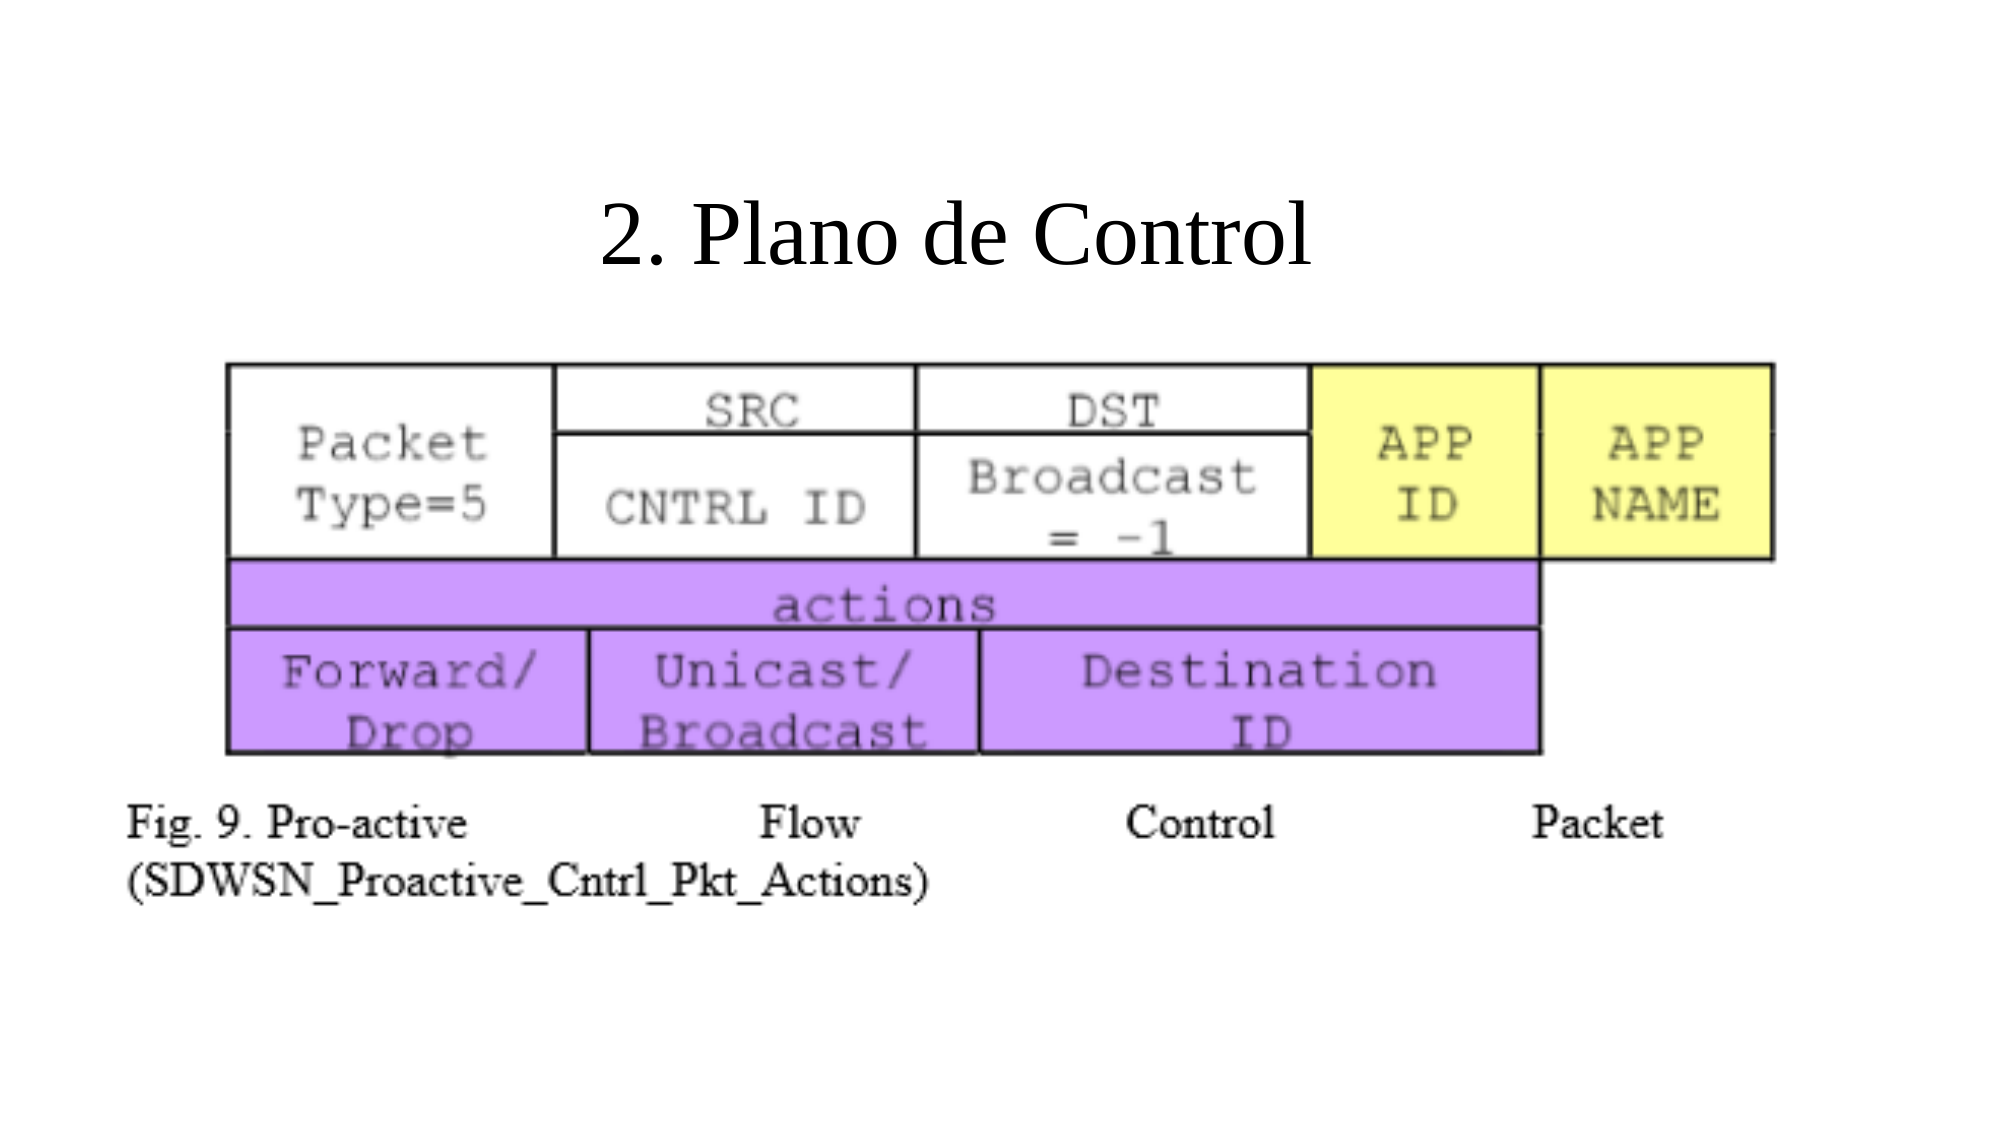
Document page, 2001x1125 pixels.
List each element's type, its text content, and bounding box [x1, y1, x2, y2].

text_box 2. Plano de Control [584, 165, 1353, 291]
picture [86, 322, 1850, 939]
